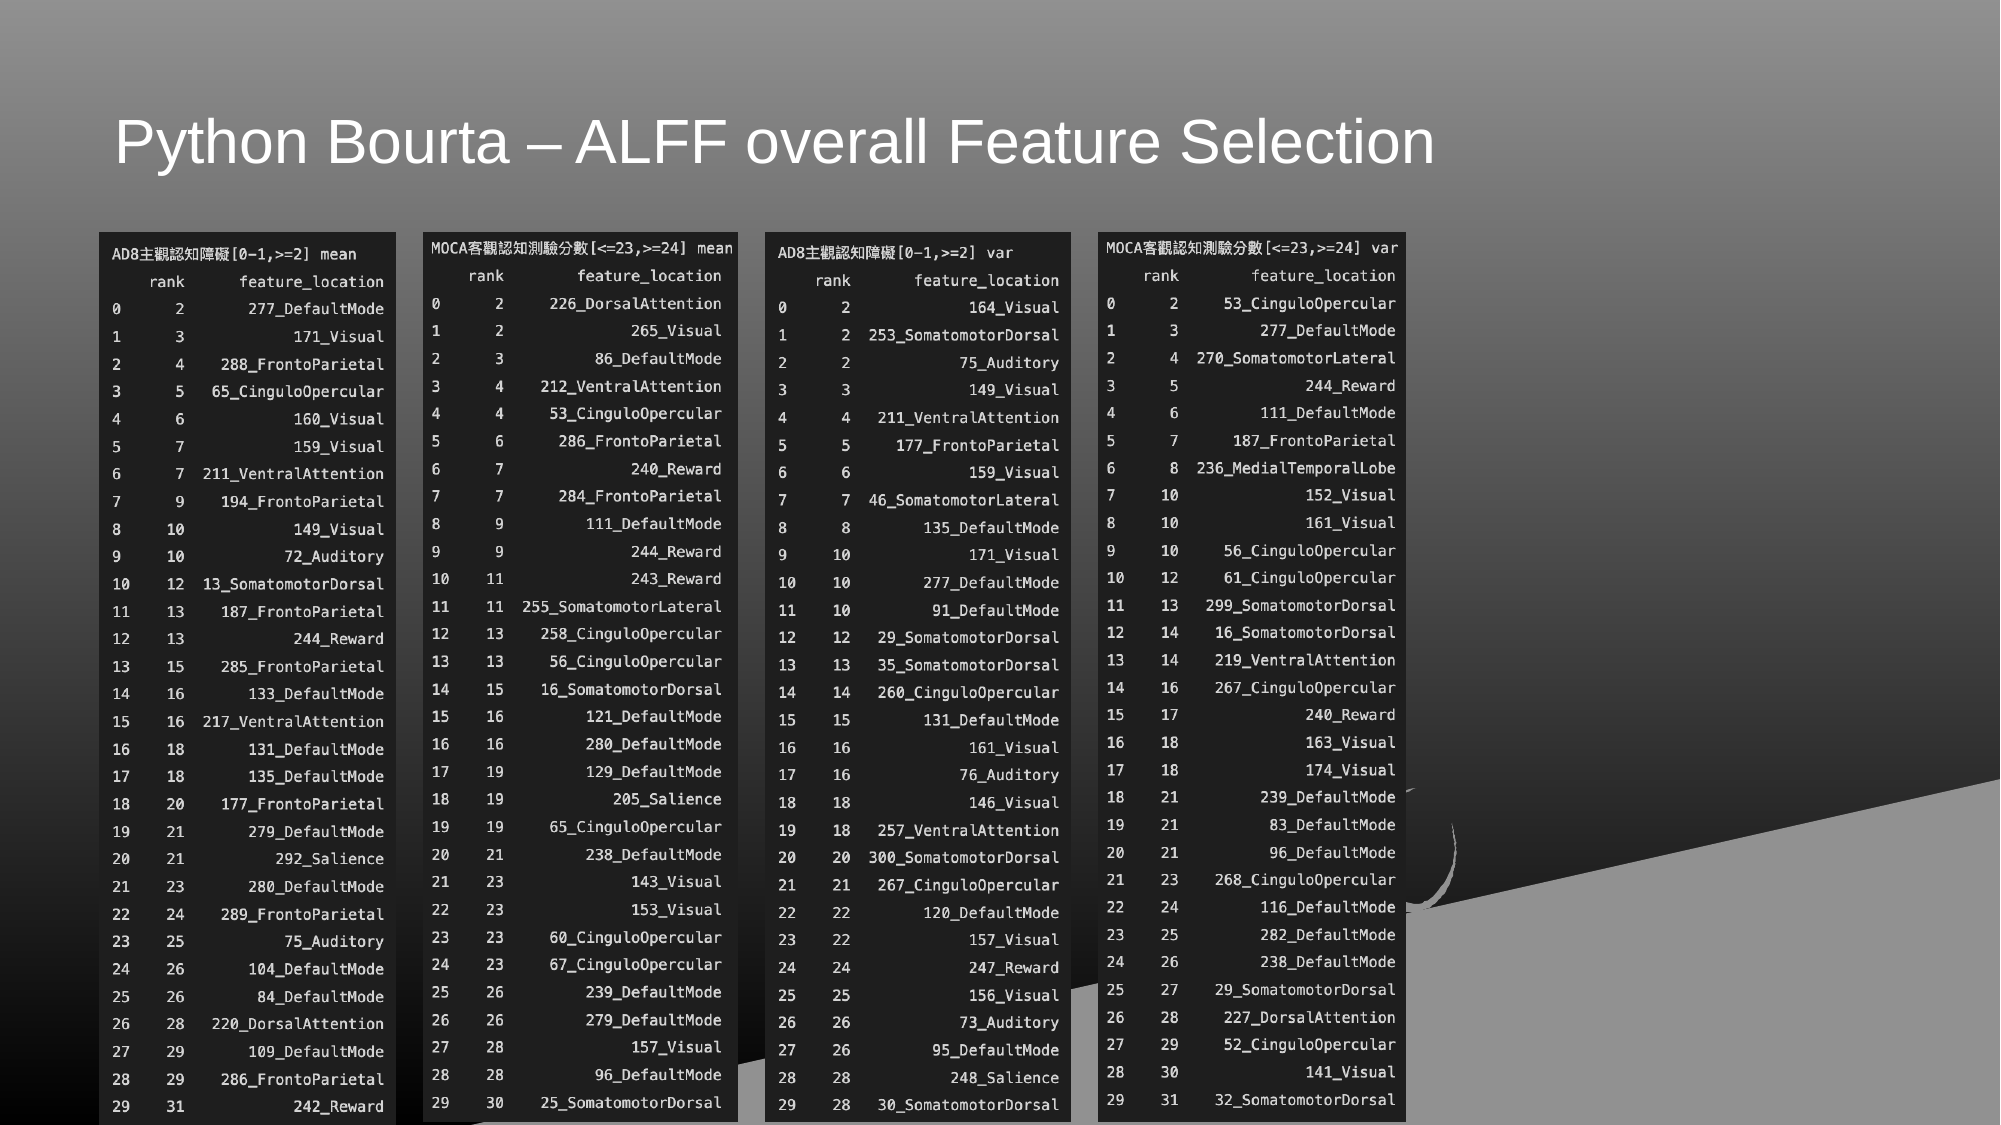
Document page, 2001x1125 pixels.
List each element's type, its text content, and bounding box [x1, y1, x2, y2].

title Python Bourta – ALFF overall Feature Selection [99, 44, 1901, 233]
picture [1098, 232, 1406, 1122]
picture [99, 232, 396, 1125]
picture [423, 232, 738, 1122]
picture [765, 232, 1071, 1122]
